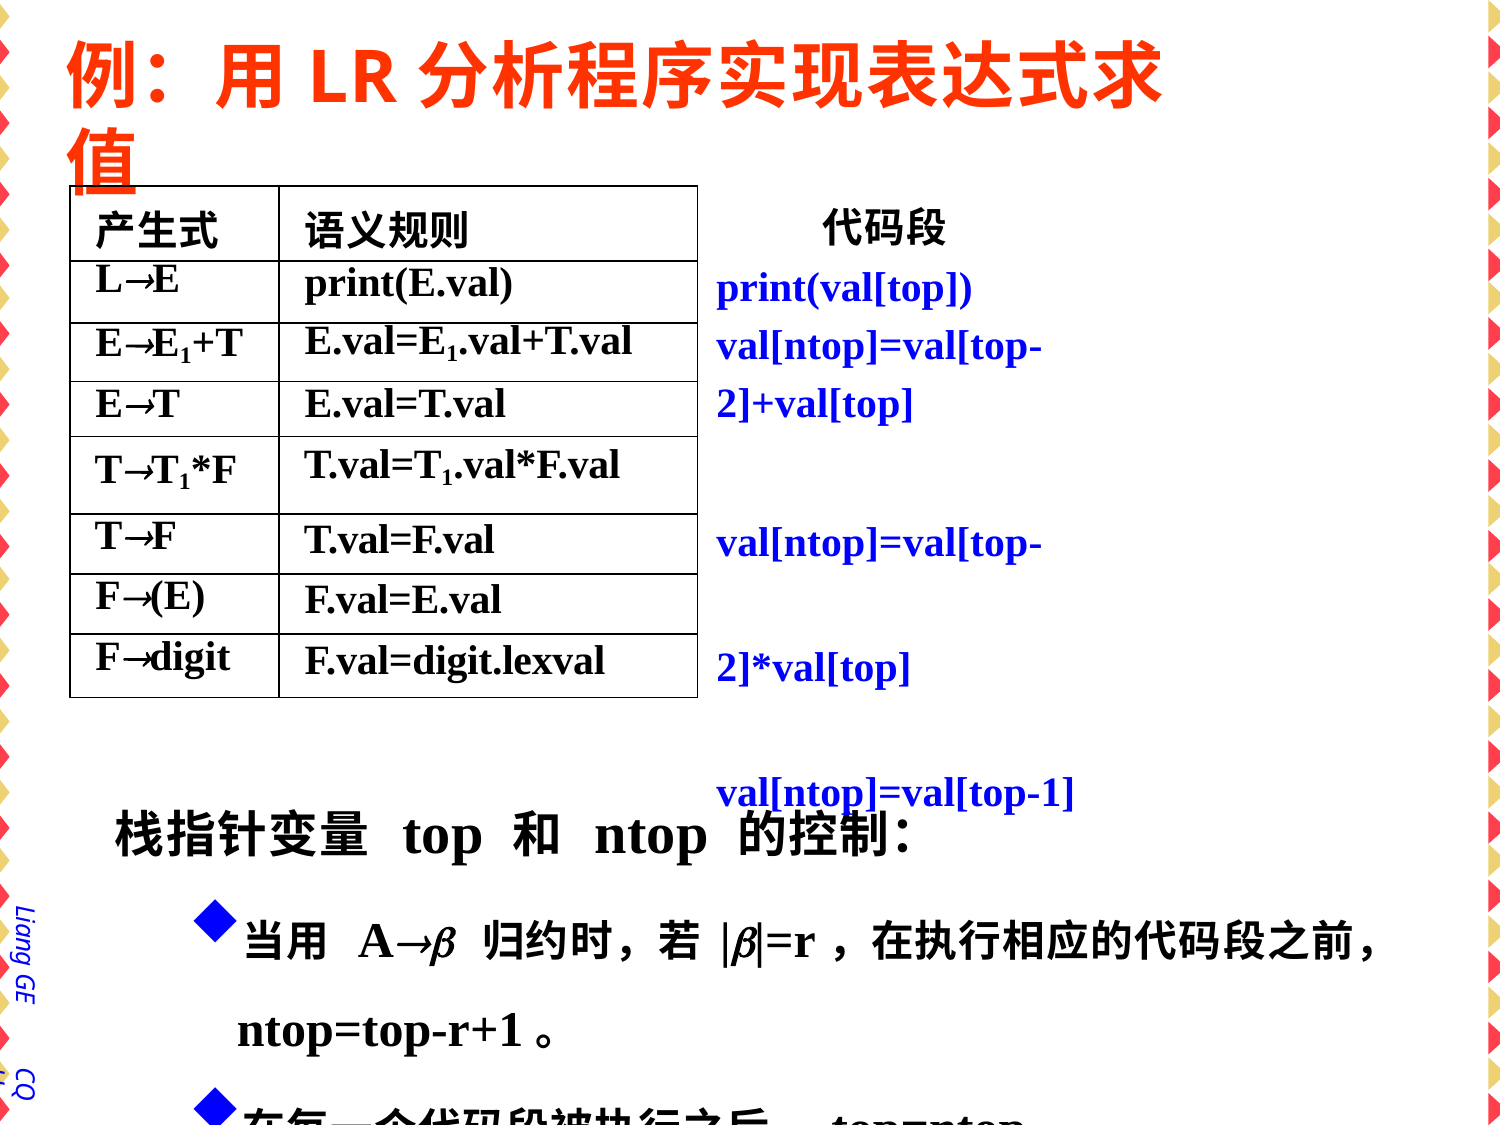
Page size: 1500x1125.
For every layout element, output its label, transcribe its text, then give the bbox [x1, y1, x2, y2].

table_cell E.val=E1.val+T.val [280, 324, 697, 381]
table_cell TT1*F [71, 437, 278, 513]
table_cell F(E) [71, 575, 278, 633]
table_cell TF [71, 515, 278, 573]
text_box Liang GE [10, 902, 41, 1007]
table_cell E.val=T.val [280, 382, 697, 436]
title 例：用LR分析程序实现表达式求值 [62, 26, 1197, 218]
table_cell Fdigit [71, 635, 278, 697]
text_box 代码段 print(val[top]) val[ntop]=val[top-2]+val[top] val[ntop]=val[top-2]*val[top] val[ntop]=val[top-1] [714, 189, 1240, 815]
table_cell T.val=F.val [280, 515, 697, 573]
table_cell ET [71, 382, 278, 436]
table_header 语义规则 [280, 187, 697, 260]
table_cell LE [71, 262, 278, 322]
table_cell F.val=digit.lexval [280, 635, 697, 697]
table_header 产生式 [71, 187, 278, 260]
text_box CQU [10, 1065, 41, 1107]
table_cell EE1+T [71, 324, 278, 381]
table_cell T.val=T1.val*F.val [280, 437, 697, 513]
table_cell F.val=E.val [280, 575, 697, 633]
text_box 栈指针变量 top 和 ntop 的控制： 当用 A 归约时，若||=r，在执行相应的代码段之前， ntop=top-r+1。 在每一个代码段被执行之后，top=ntop 54 [112, 749, 1483, 1125]
table_cell print(E.val) [280, 262, 697, 322]
